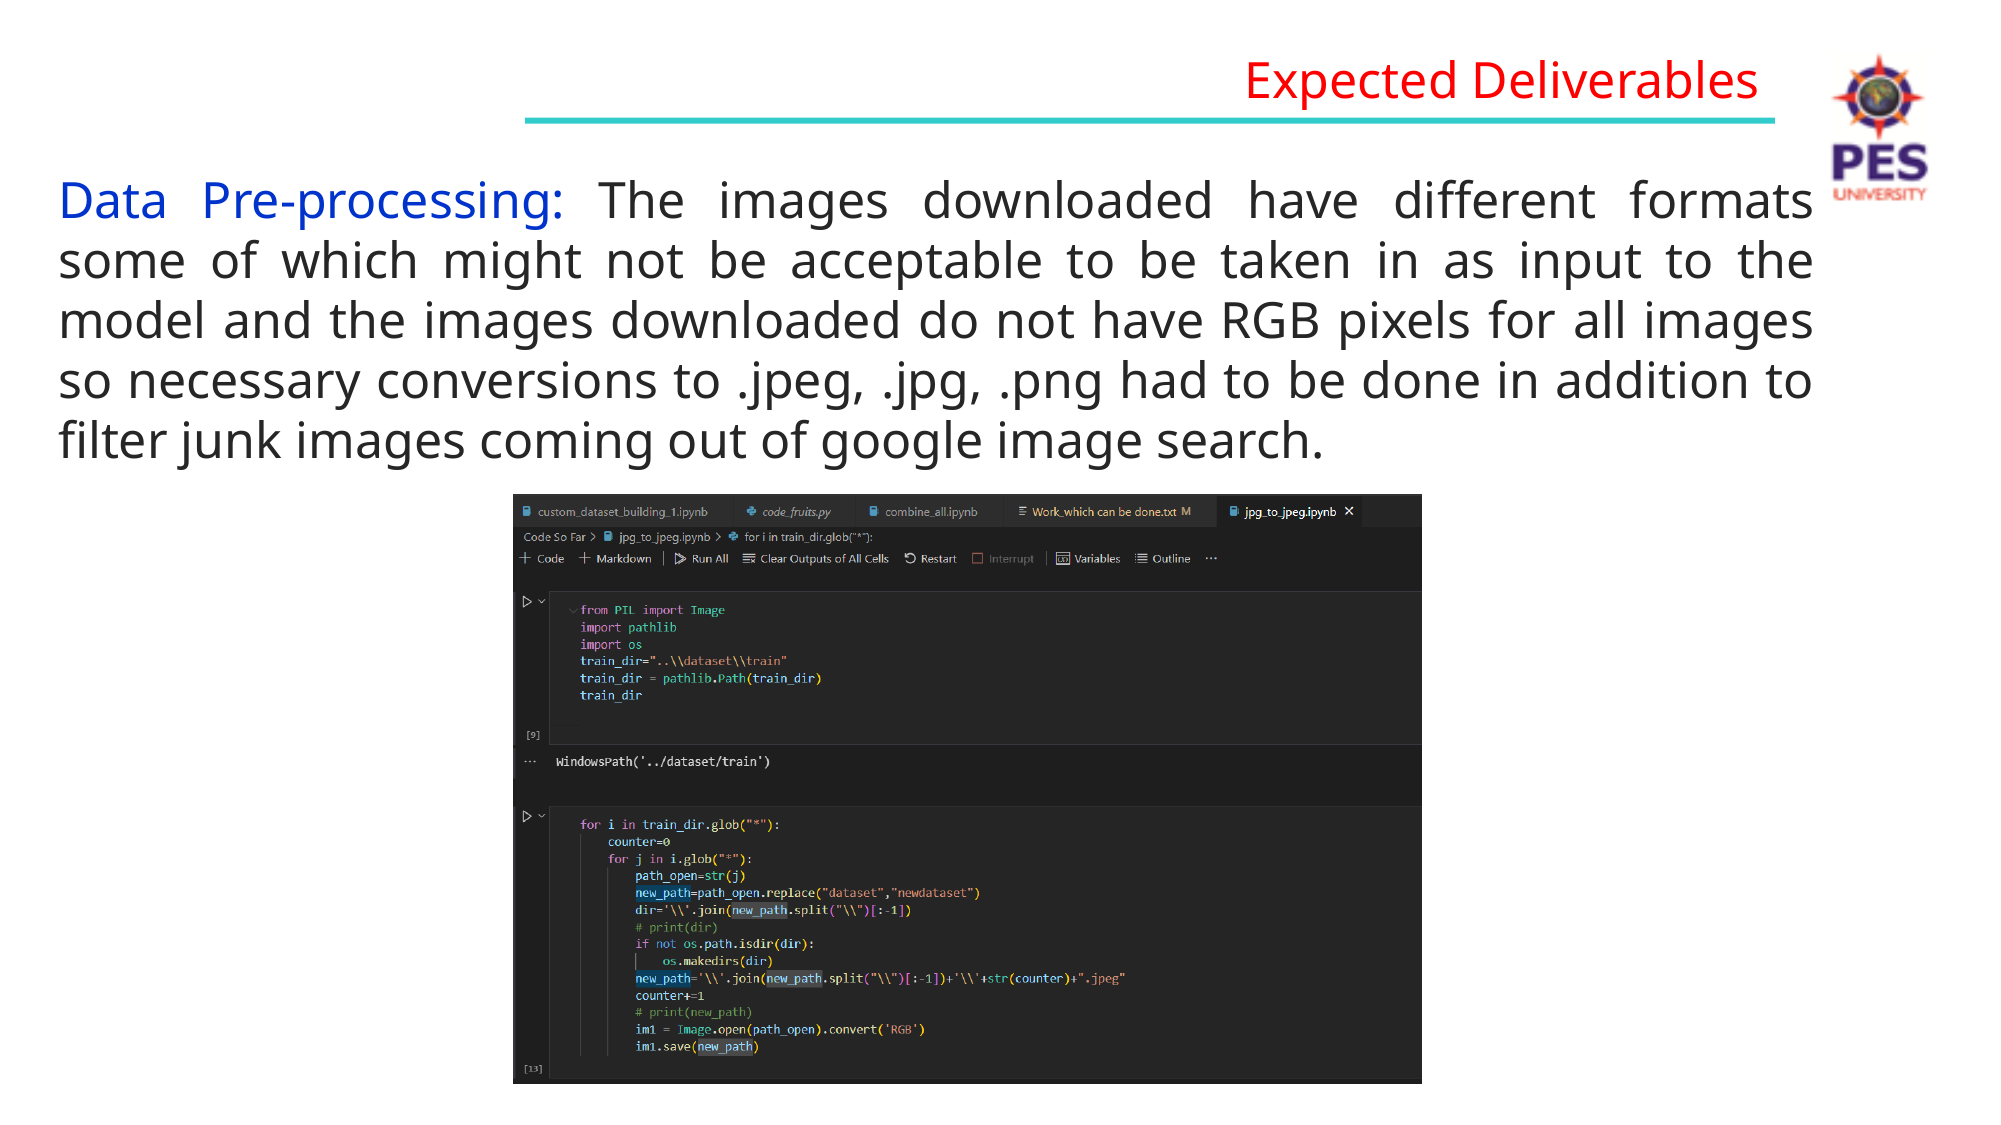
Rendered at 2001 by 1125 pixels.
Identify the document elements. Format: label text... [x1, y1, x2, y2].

text_box [525, 117, 1775, 124]
picture [513, 494, 1422, 1084]
picture [1827, 49, 1938, 213]
text_box Expected Deliverables [499, 41, 1775, 117]
text_box Data Pre-processing: The images downloaded have different formats some of which might not be acceptable to be taken in as input to the model and the images downloaded do not have RGB pixels for all images so necessary conversions to .jpeg, .jpg, .png had to be done in addition to filter junk images coming out of google image search. [43, 161, 1831, 477]
